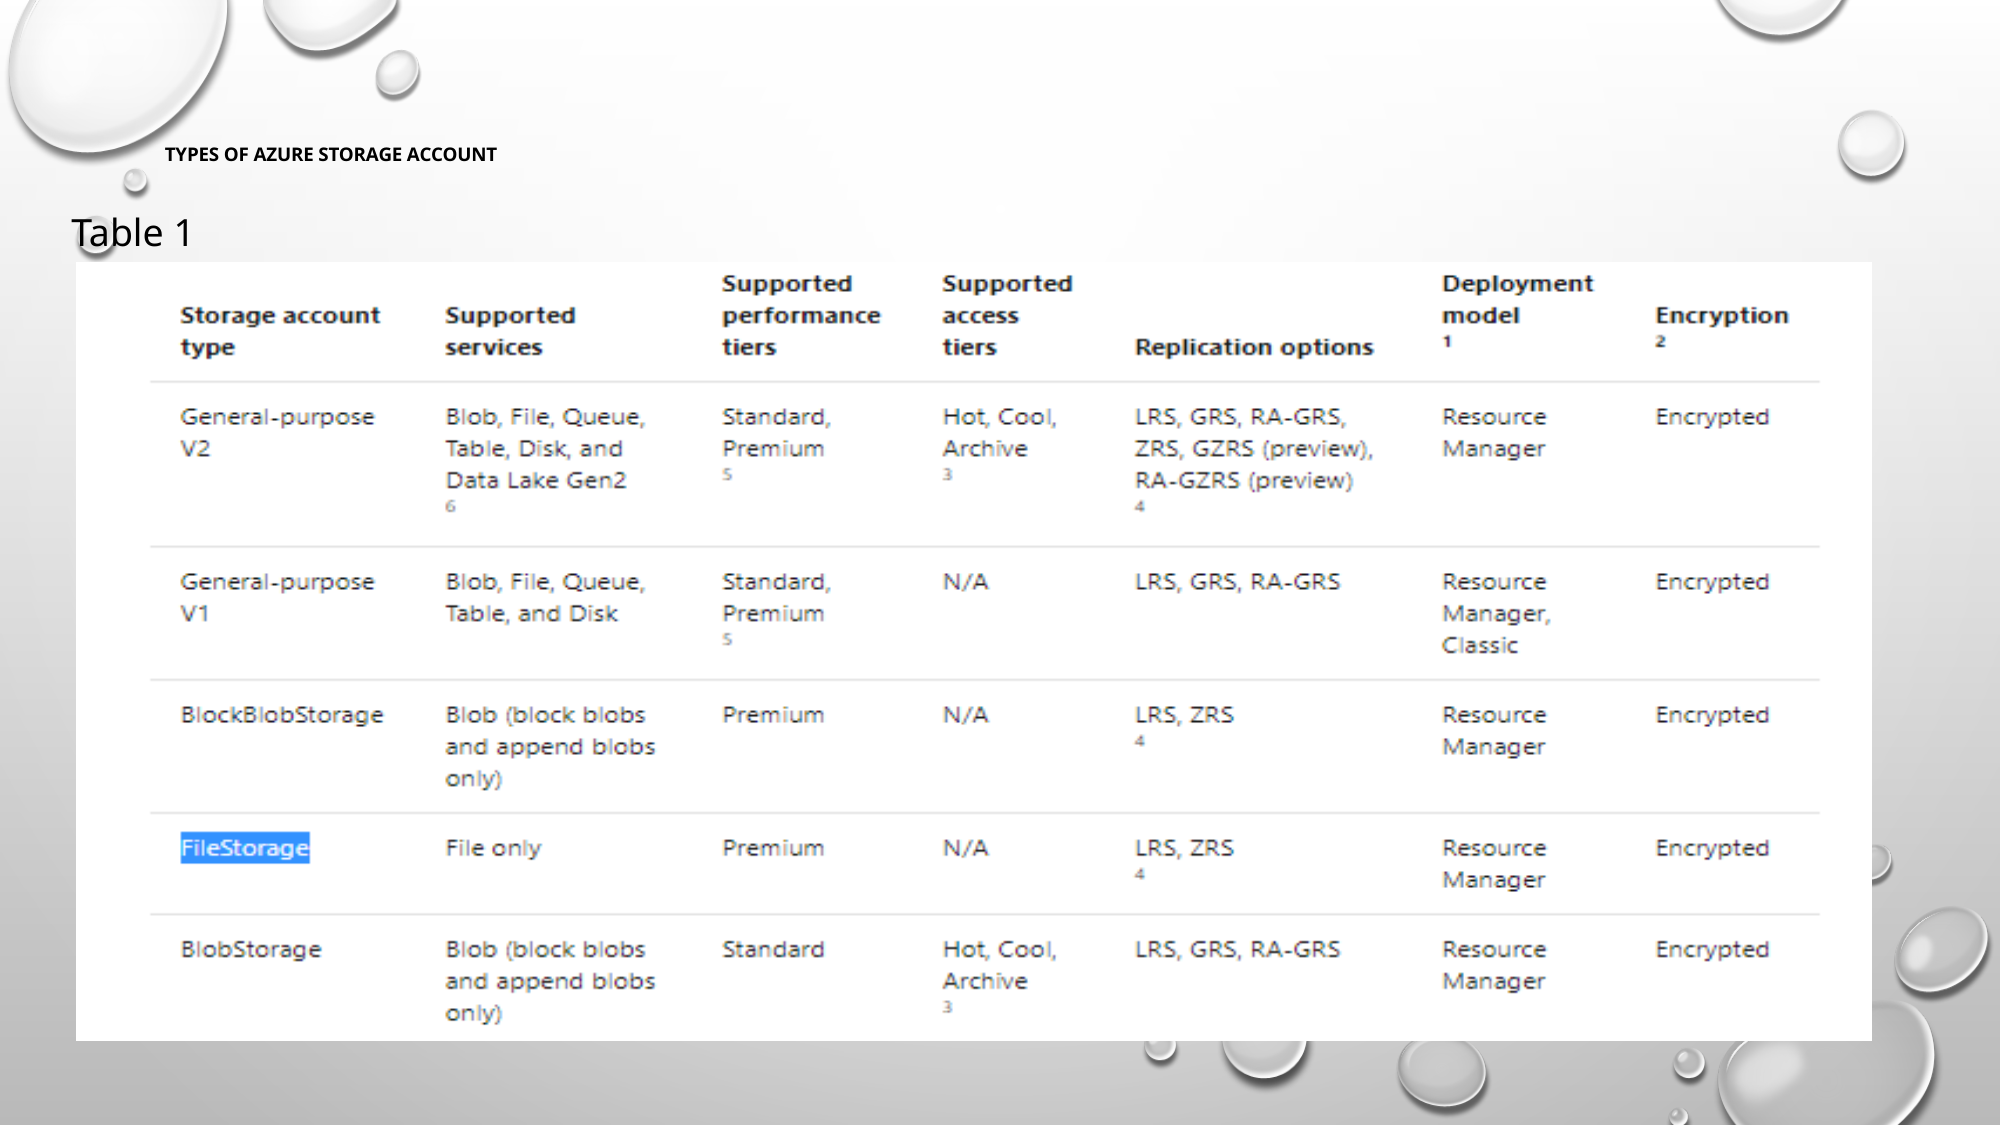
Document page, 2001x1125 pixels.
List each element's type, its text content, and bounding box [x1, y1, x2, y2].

title Types of Azure Storage Account [149, 84, 1850, 203]
picture [0, 0, 2000, 1125]
text_box Table 1 [56, 202, 303, 262]
